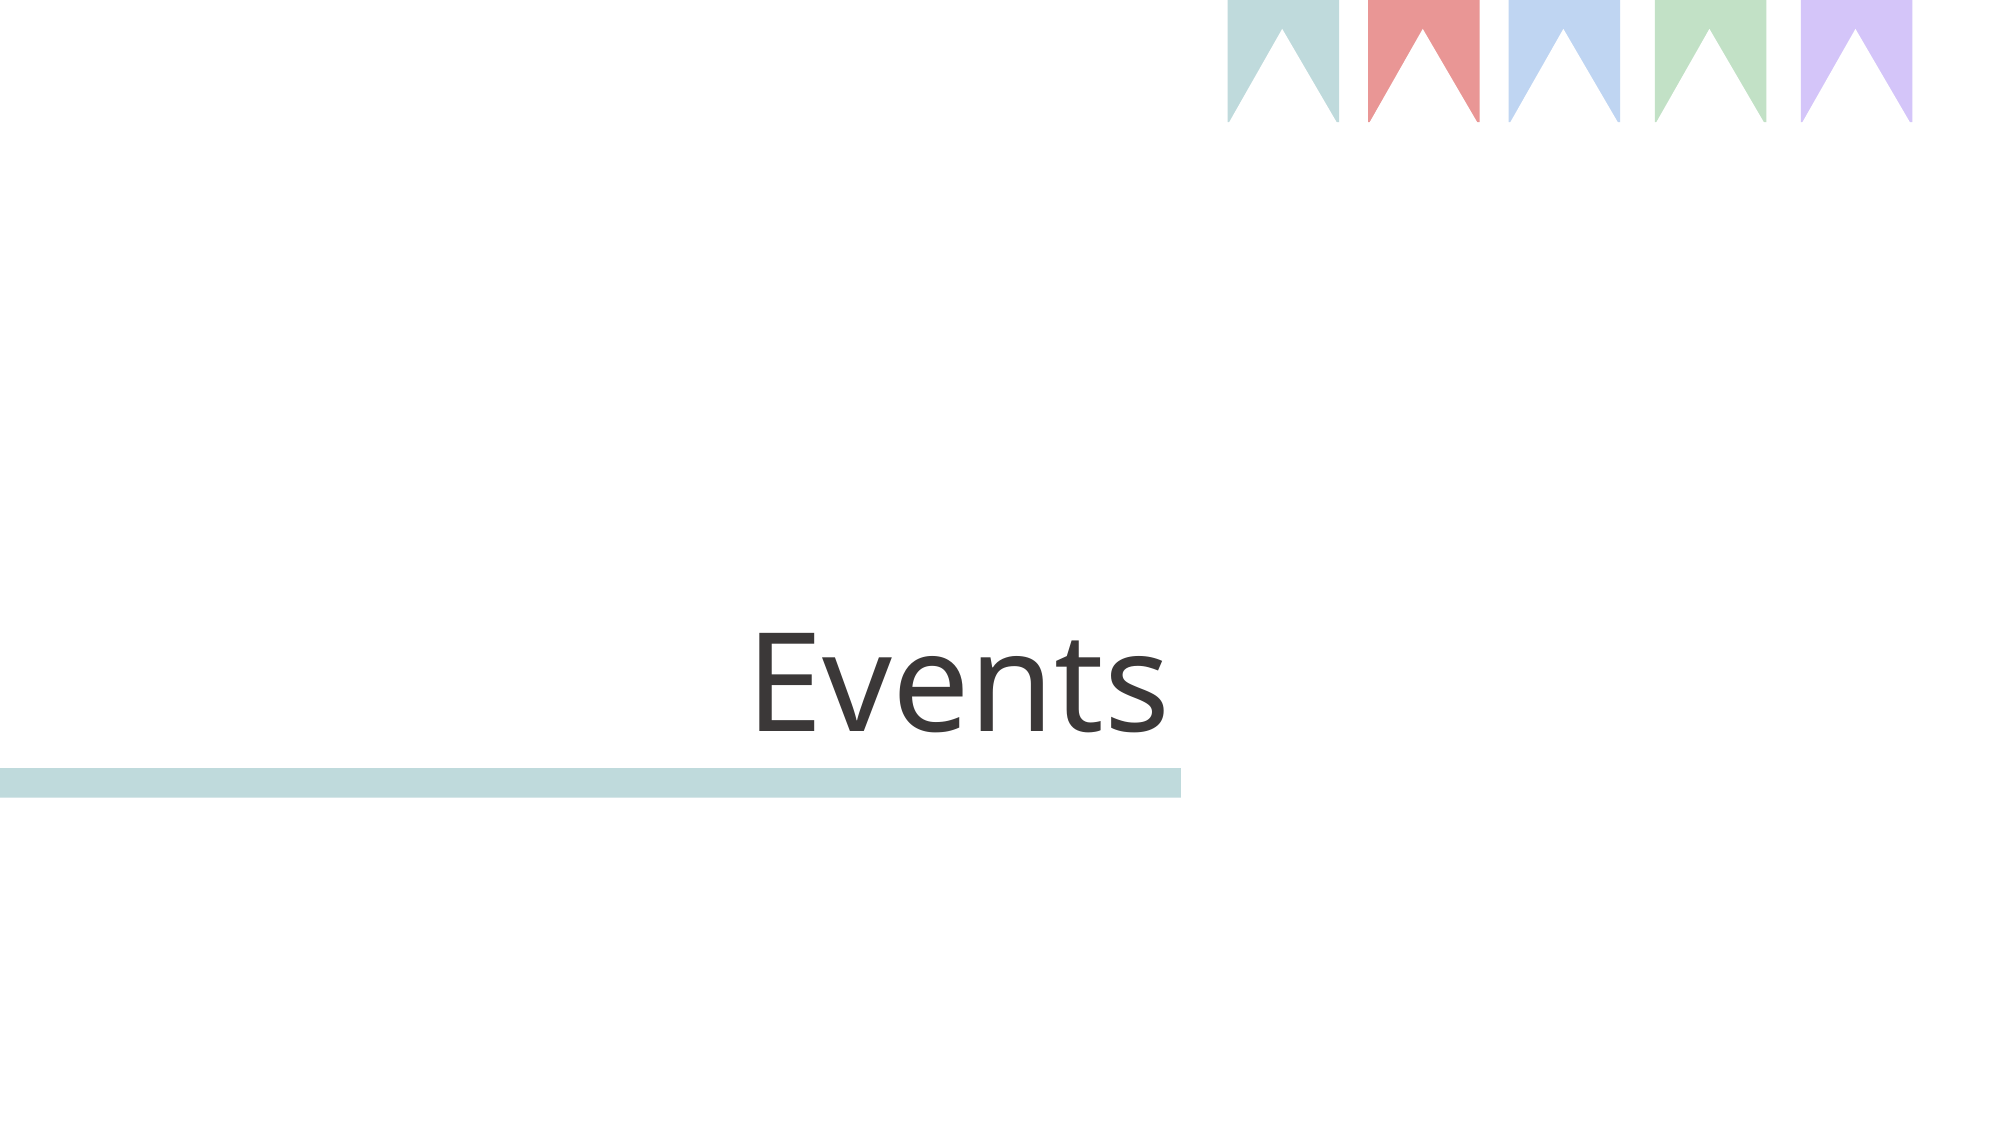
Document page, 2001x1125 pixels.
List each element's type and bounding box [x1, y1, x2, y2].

text_box [1361, 0, 1480, 158]
text_box [1220, 0, 1340, 158]
text_box [1793, 0, 1913, 158]
text_box [1501, 0, 1621, 158]
text_box [0, 586, 1182, 798]
text_box [1647, 0, 1767, 158]
